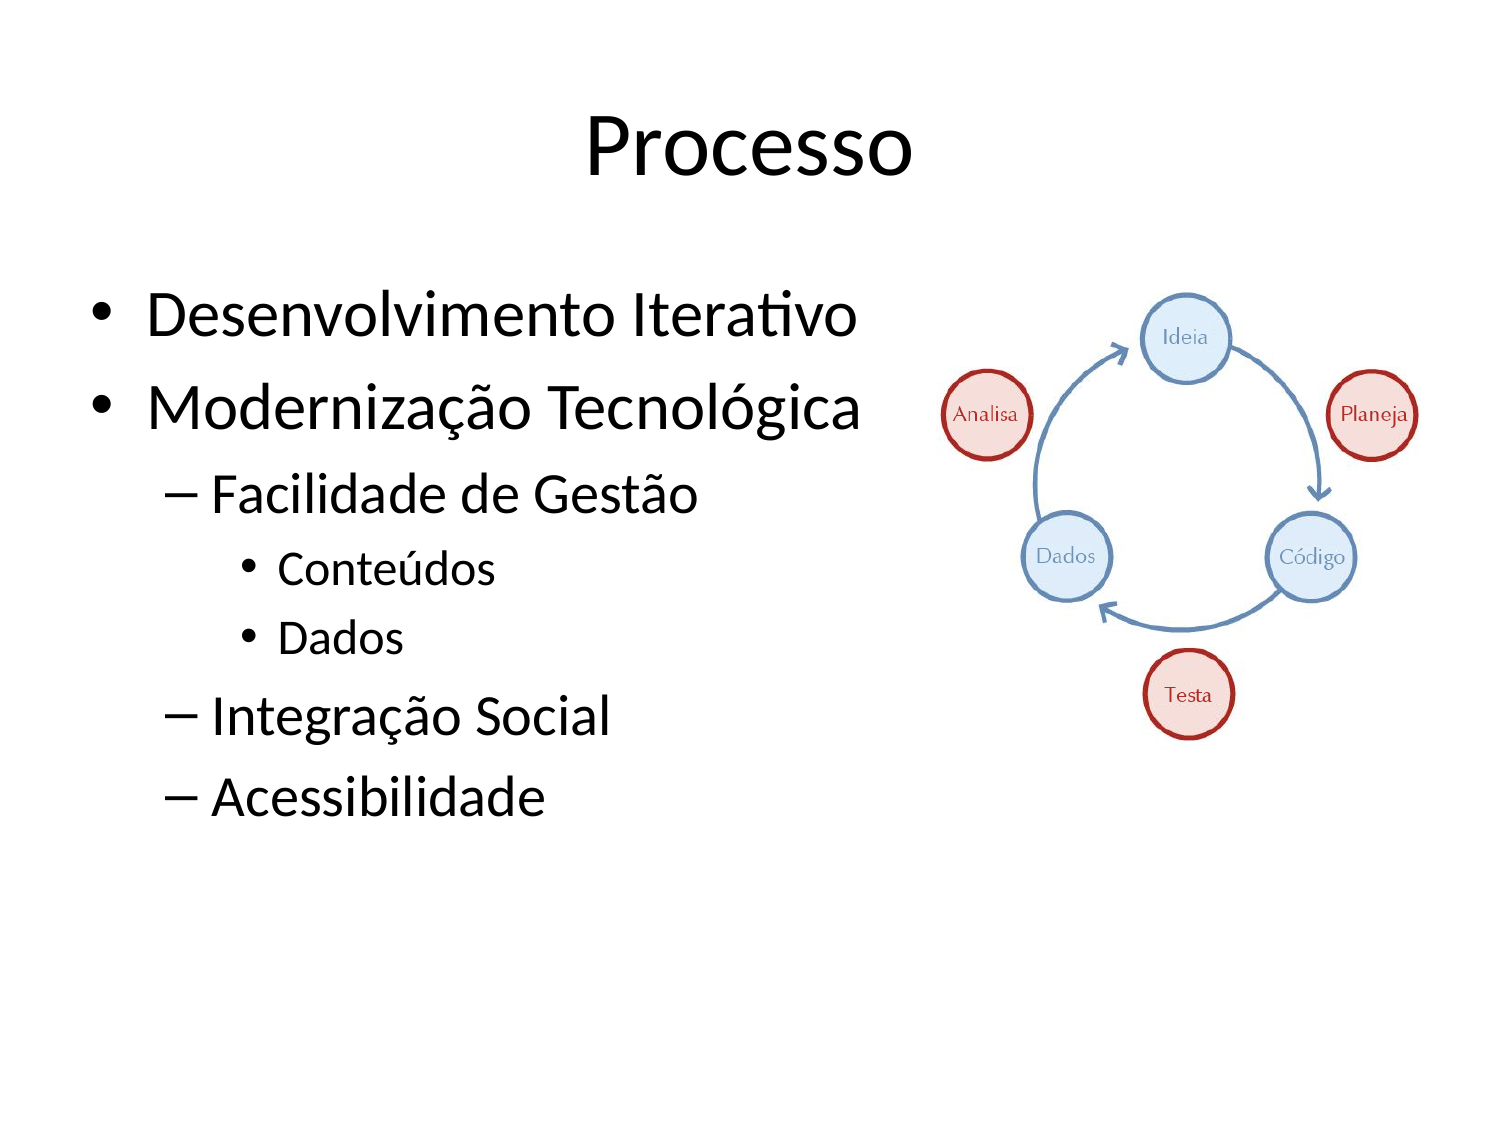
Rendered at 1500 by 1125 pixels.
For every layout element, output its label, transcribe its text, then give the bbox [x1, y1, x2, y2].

title Processo [75, 45, 1425, 233]
list Desenvolvimento Iterativo Modernização Tecnológica Facilidade de Gestão Conteúdos Dados Integração Social Acessibilidade [75, 262, 1425, 1005]
picture [891, 278, 1455, 764]
